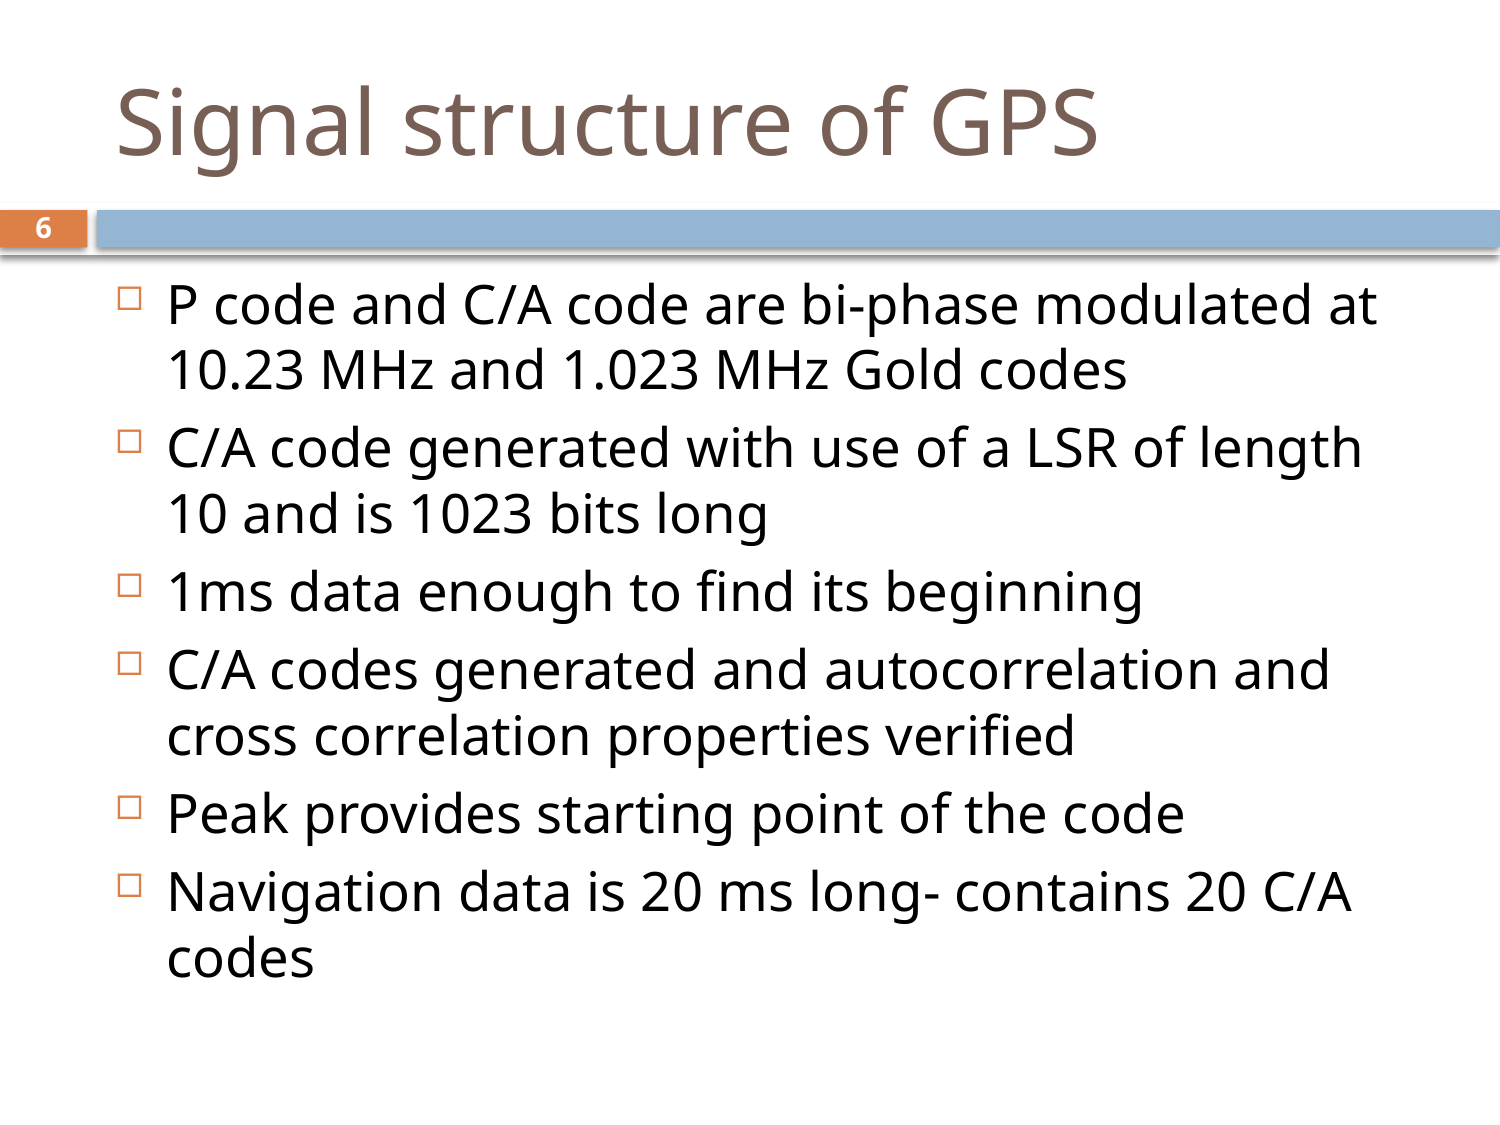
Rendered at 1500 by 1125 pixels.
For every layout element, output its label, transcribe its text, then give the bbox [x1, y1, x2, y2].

list P code and C/A code are bi-phase modulated at 10.23 MHz and 1.023 MHz Gold codes C/A code generated with use of a LSR of length 10 and is 1023 bits long 1ms data enough to find its beginning C/A codes generated and autocorrelation and cross correlation properties verified Peak provides starting point of the code Navigation data is 20 ms long- contains 20 C/A codes [100, 262, 1438, 1000]
title Signal structure of GPS [100, 37, 1438, 200]
slide_number 6 [0, 208, 88, 249]
